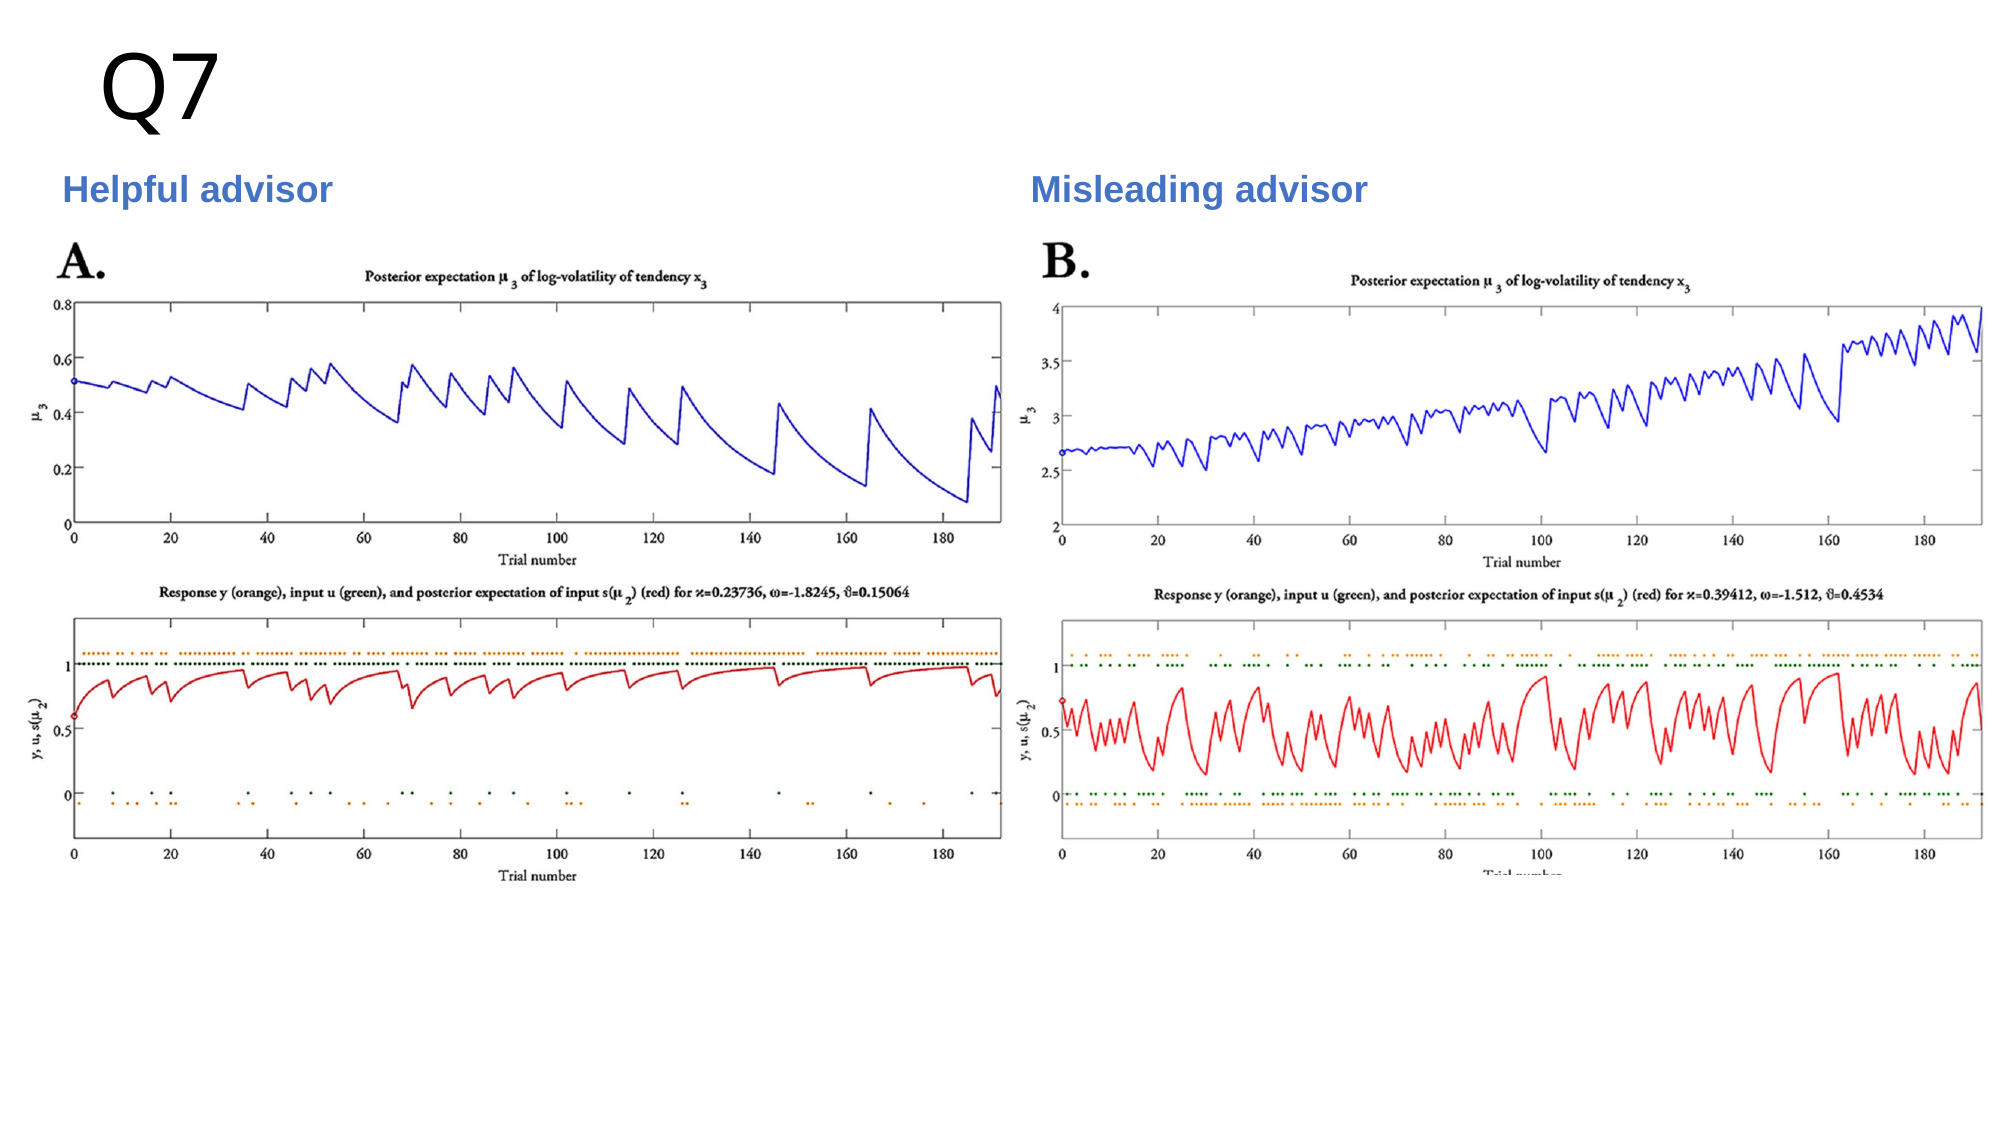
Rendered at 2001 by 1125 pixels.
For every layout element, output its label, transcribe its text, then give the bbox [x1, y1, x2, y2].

title Q7 [83, 16, 1610, 163]
picture [23, 232, 1996, 893]
text_box Misleading advisor [1015, 135, 1450, 218]
text_box Helpful advisor [47, 135, 387, 218]
